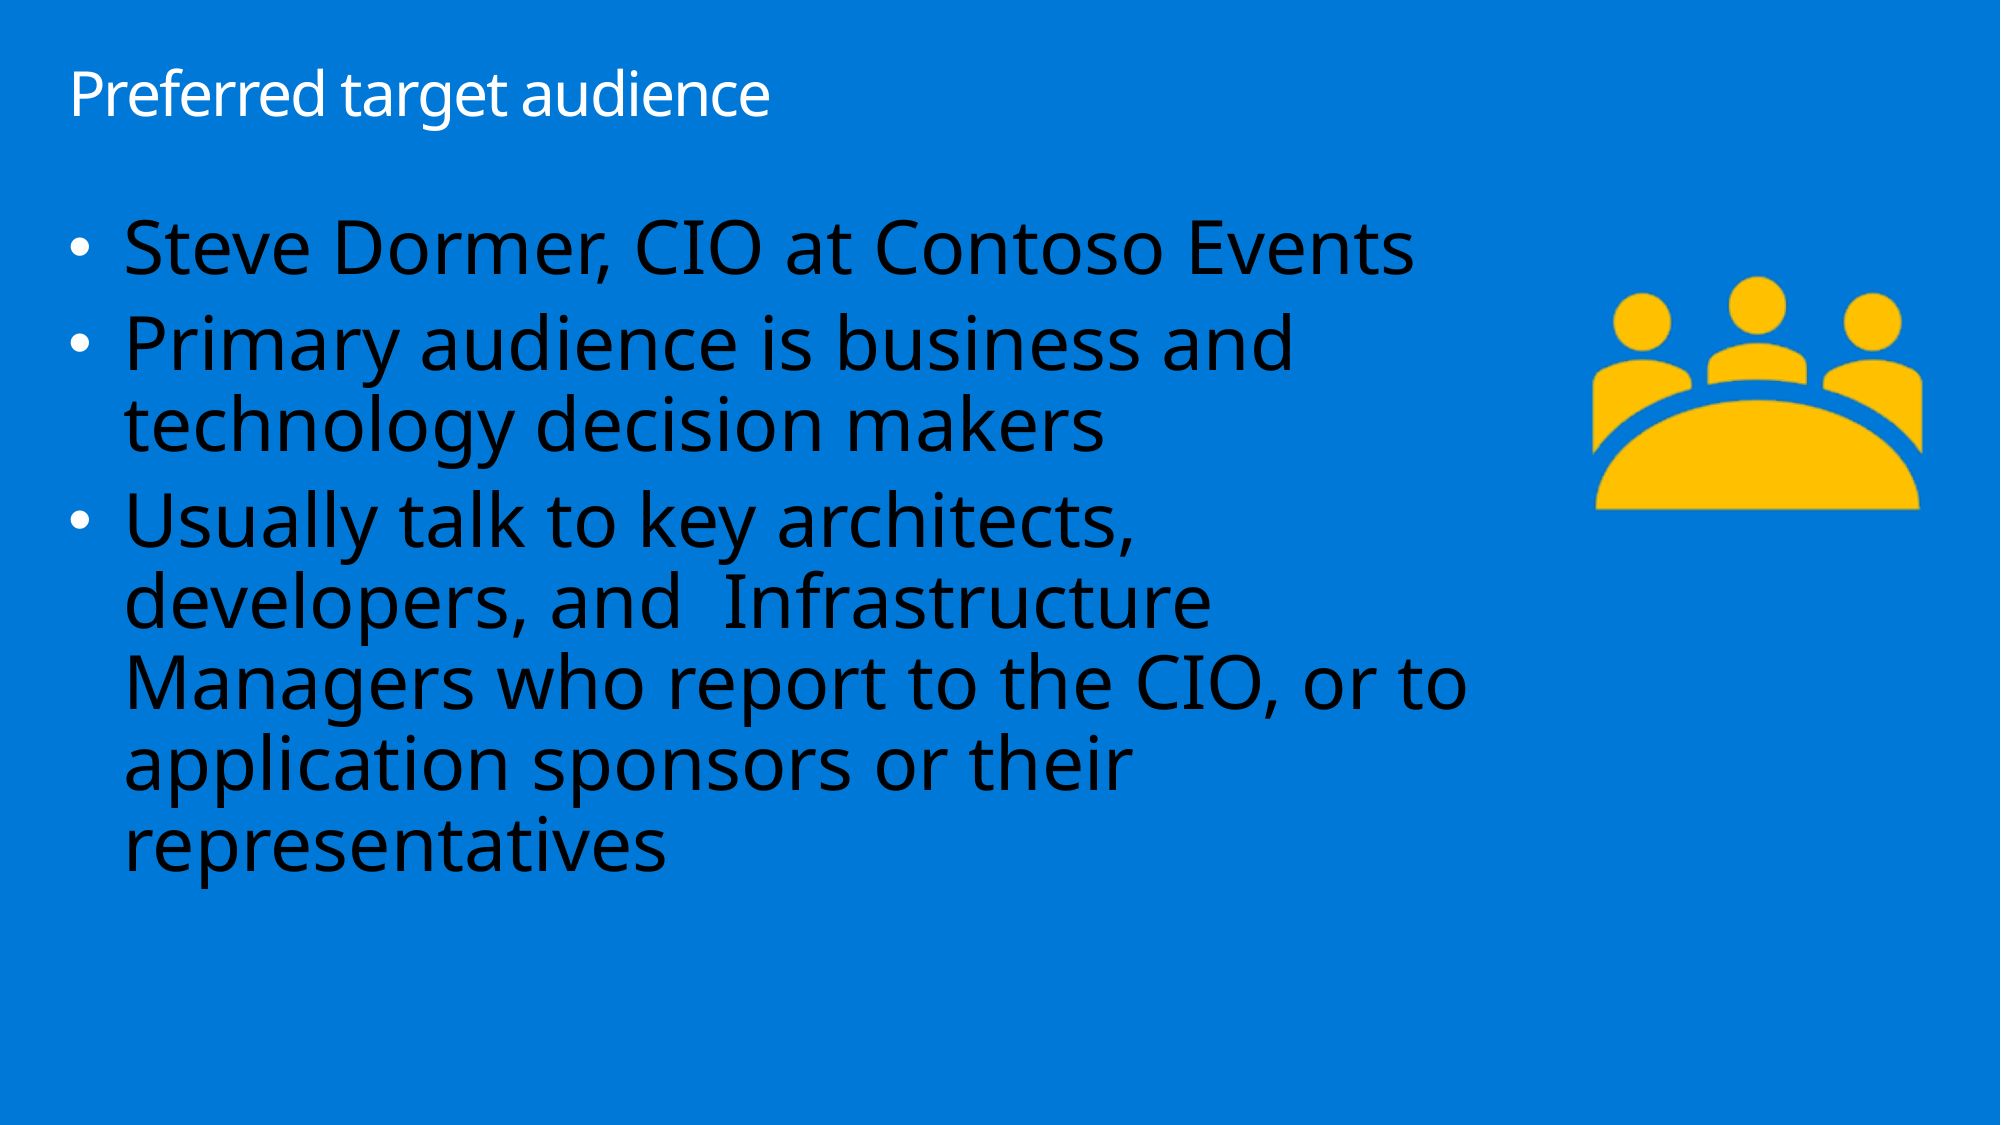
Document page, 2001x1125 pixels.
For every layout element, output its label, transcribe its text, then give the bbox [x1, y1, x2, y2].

title Preferred target audience [44, 47, 1957, 196]
list Steve Dormer, CIO at Contoso Events Primary audience is business and technology decision makers Usually talk to key architects, developers, and Infrastructure Managers who report to the CIO, or to application sponsors or their representatives [44, 195, 1497, 1088]
picture [1559, 194, 1956, 594]
